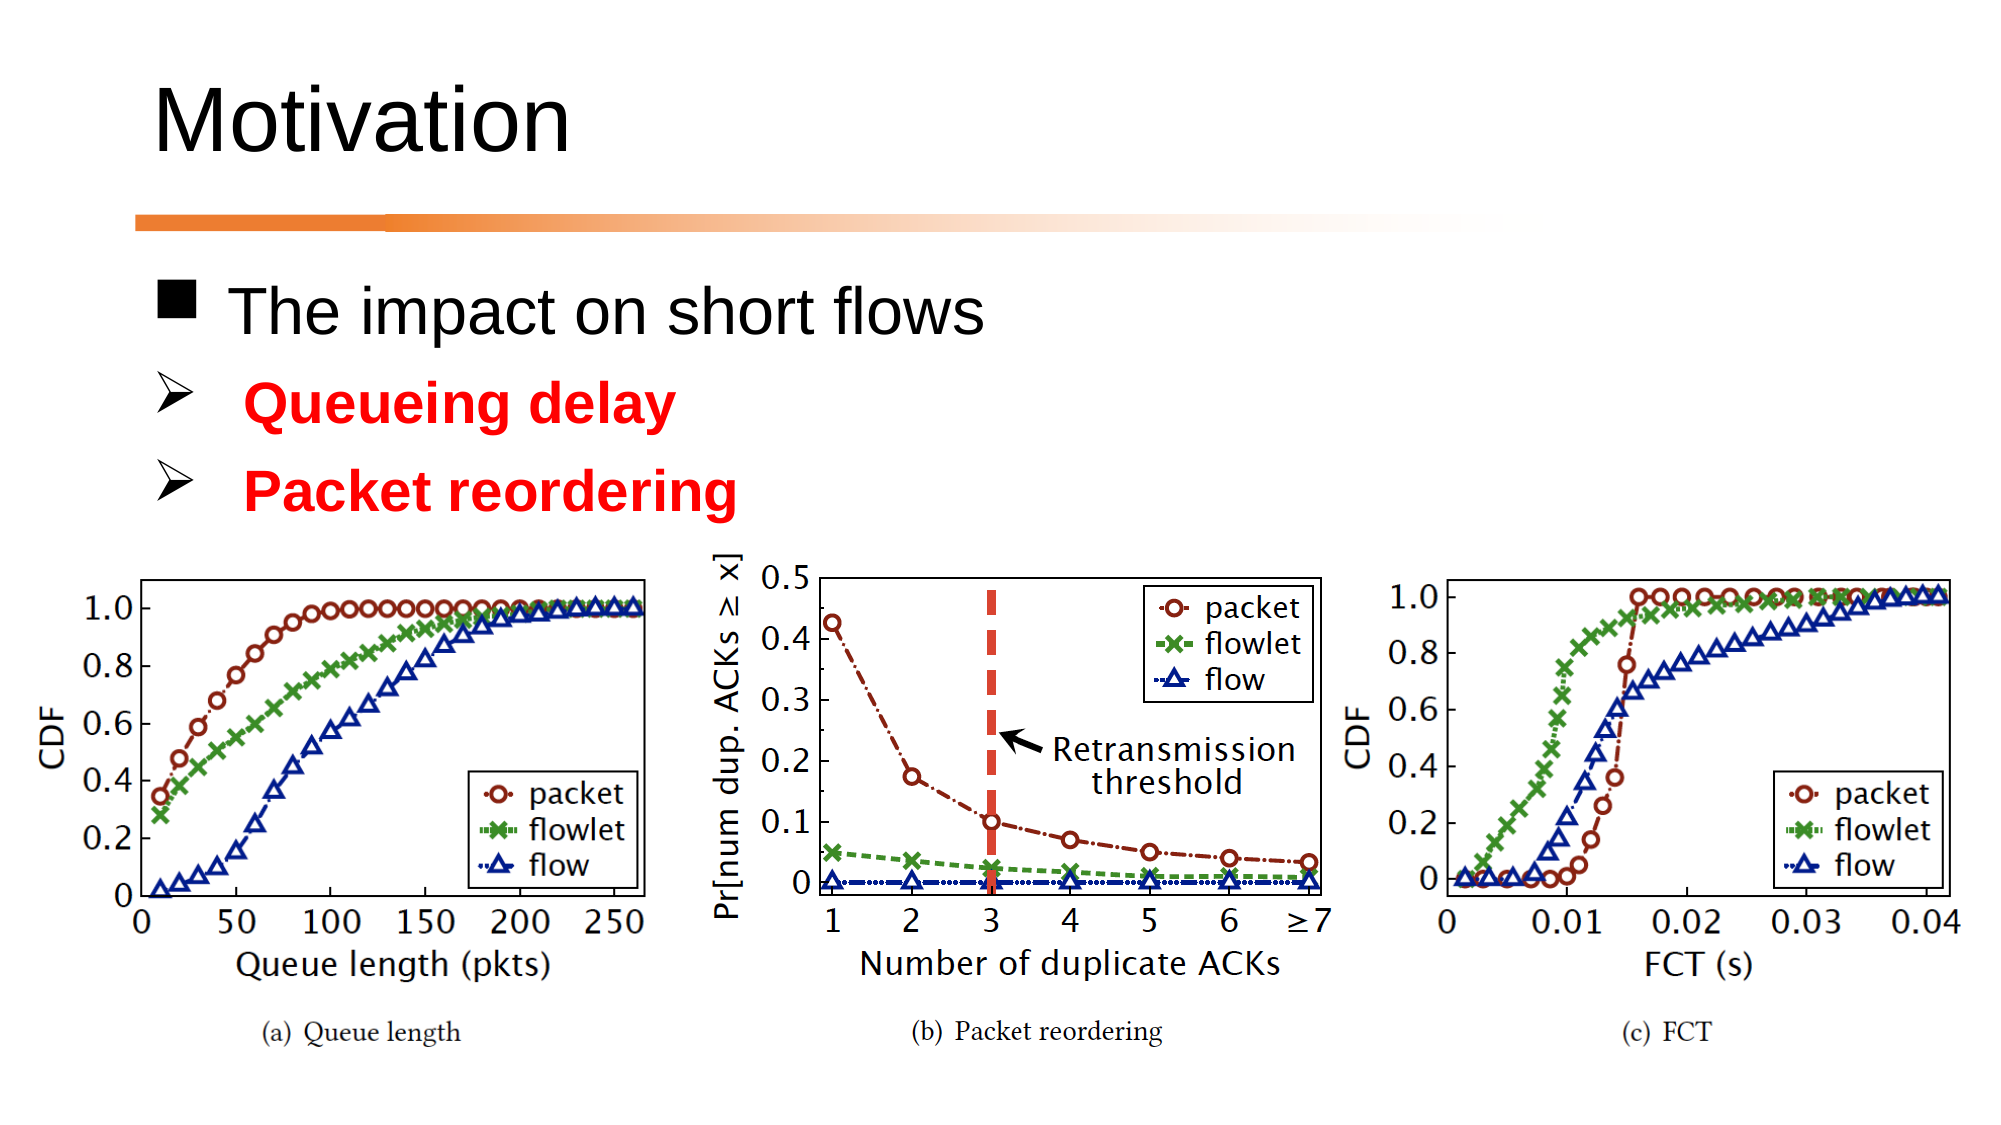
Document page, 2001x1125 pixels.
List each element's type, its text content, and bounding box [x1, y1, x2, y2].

picture [24, 575, 661, 1051]
picture [385, 214, 1573, 232]
text_box Motivation [150, 60, 1757, 175]
picture [698, 549, 1963, 1051]
text_box The impact on short flows Queueing delay Packet reordering [150, 260, 1822, 550]
